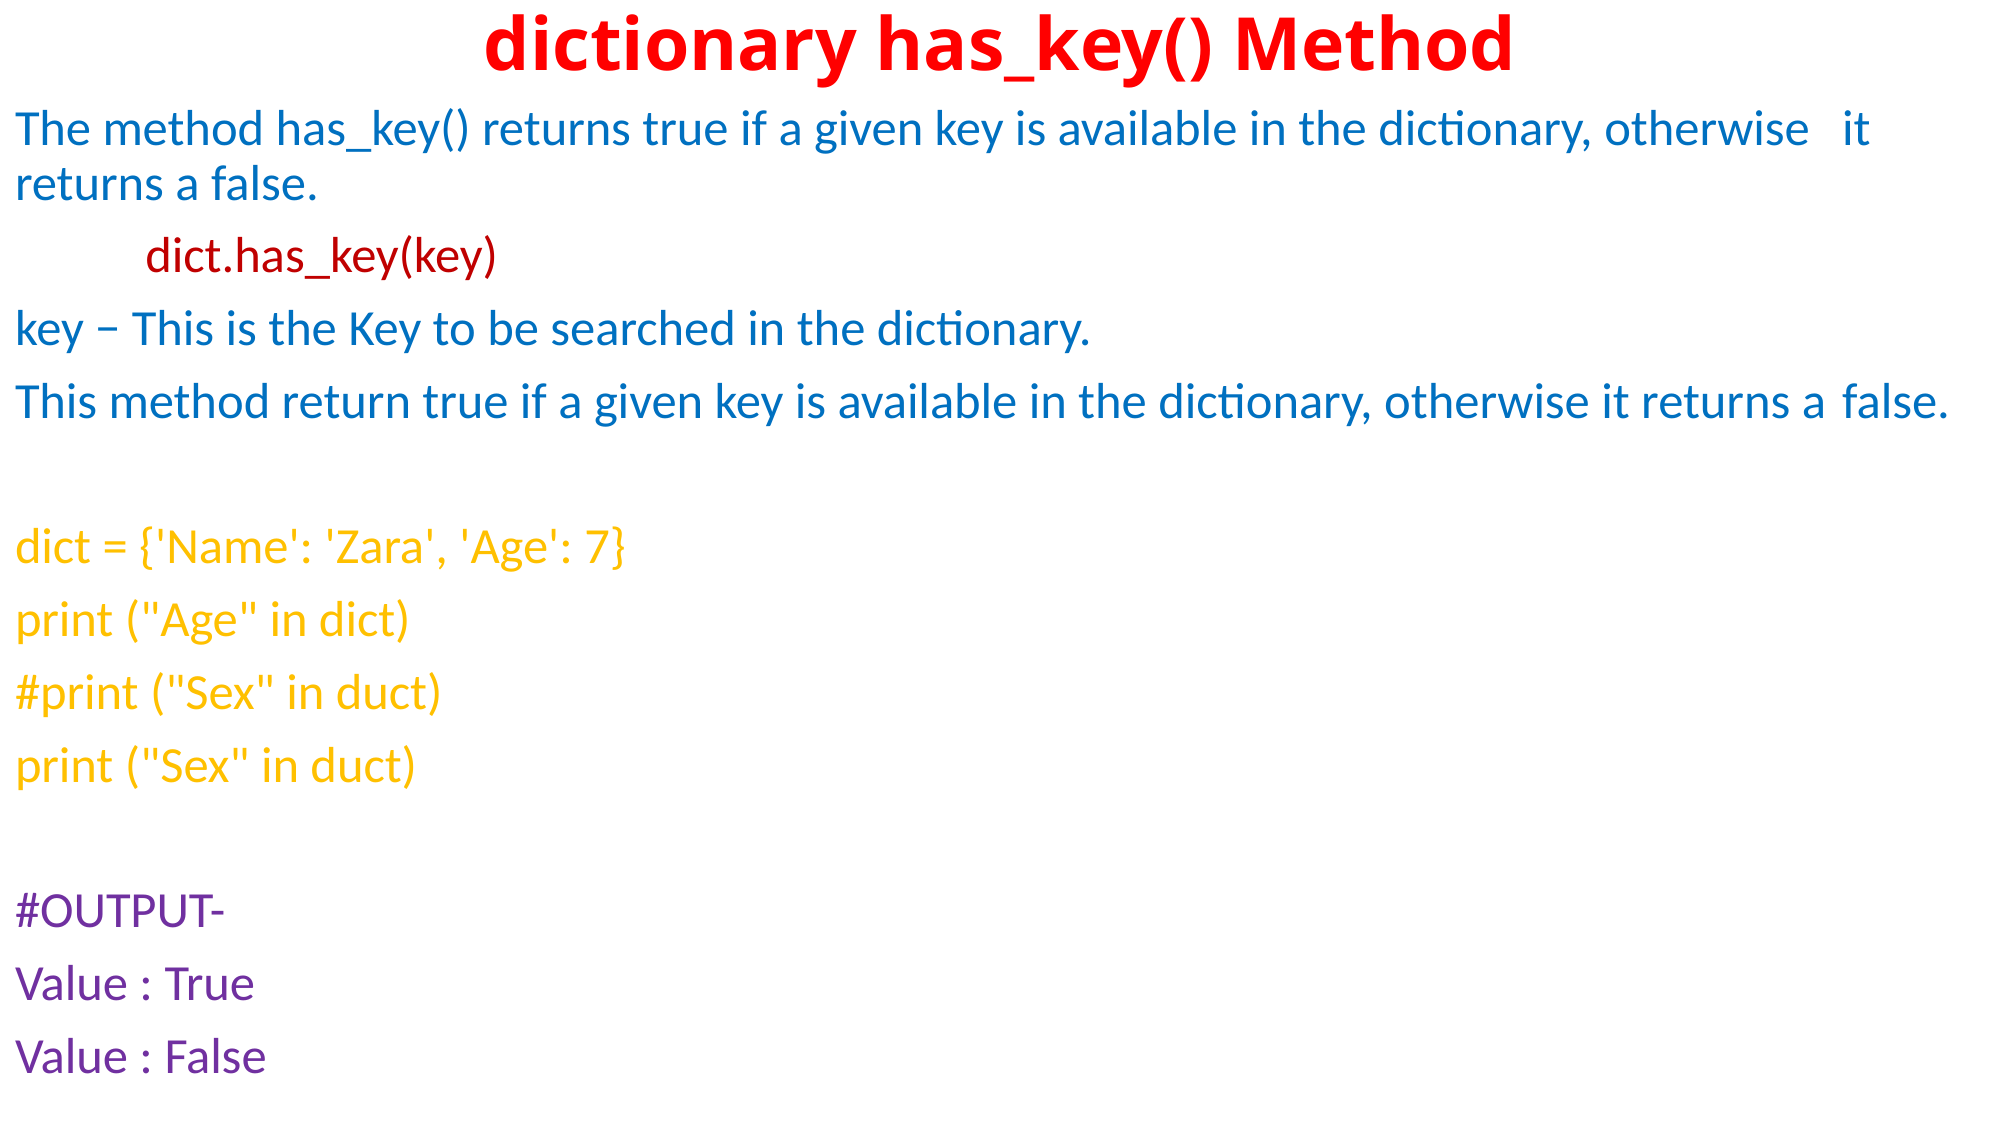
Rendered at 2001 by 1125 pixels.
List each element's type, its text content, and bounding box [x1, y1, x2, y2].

title dictionary has_key() Method [0, 0, 2000, 94]
list The method has_key() returns true if a given key is available in the dictionary, otherwise it returns a false. dict.has_key(key) key − This is the Key to be searched in the dictionary. This method return true if a given key is available in the dictionary, otherwise it returns a false. dict = {'Name': 'Zara', 'Age': 7} print ("Age" in dict) #print ("Sex" in duct) print ("Sex" in duct) #OUTPUT- Value : True Value : False [0, 94, 2000, 1125]
